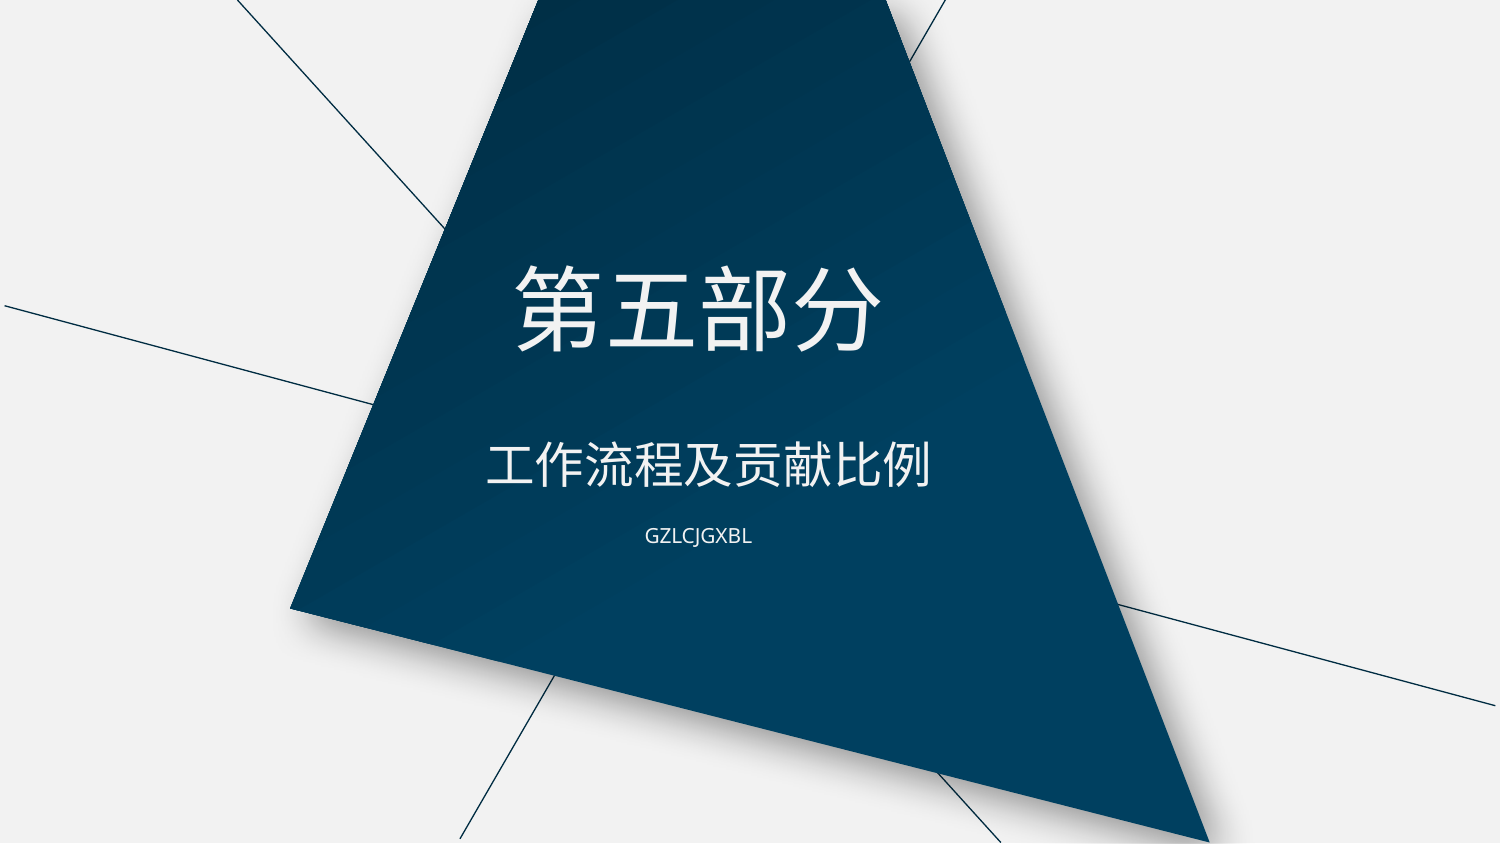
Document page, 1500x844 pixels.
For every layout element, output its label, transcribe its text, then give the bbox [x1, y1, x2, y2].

text_box GZLCJGXBL [629, 515, 767, 556]
text_box [290, 0, 1210, 843]
text_box 第五部分 [496, 243, 900, 371]
text_box 工作流程及贡献比例 [459, 426, 958, 501]
